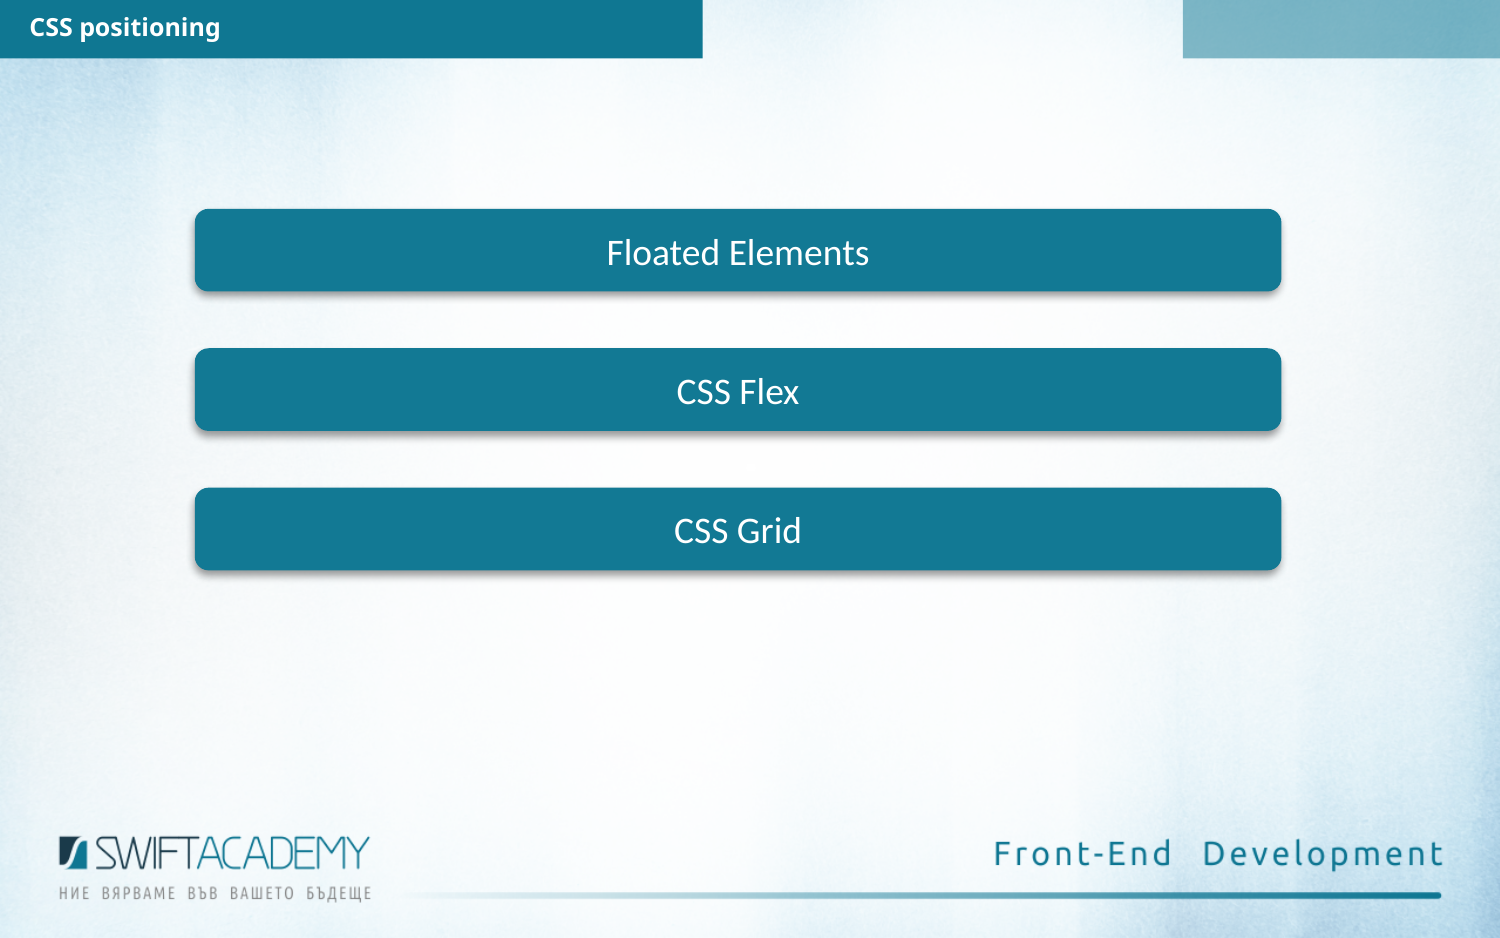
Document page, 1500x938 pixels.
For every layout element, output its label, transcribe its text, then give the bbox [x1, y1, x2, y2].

text_box CSS Grid [193, 486, 1283, 572]
picture [0, 0, 1500, 938]
text_box [1182, 0, 1500, 59]
text_box Floated Elements [193, 207, 1283, 293]
text_box [0, 0, 704, 59]
text_box CSS positioning [14, 4, 691, 49]
text_box CSS Flex [193, 347, 1283, 432]
